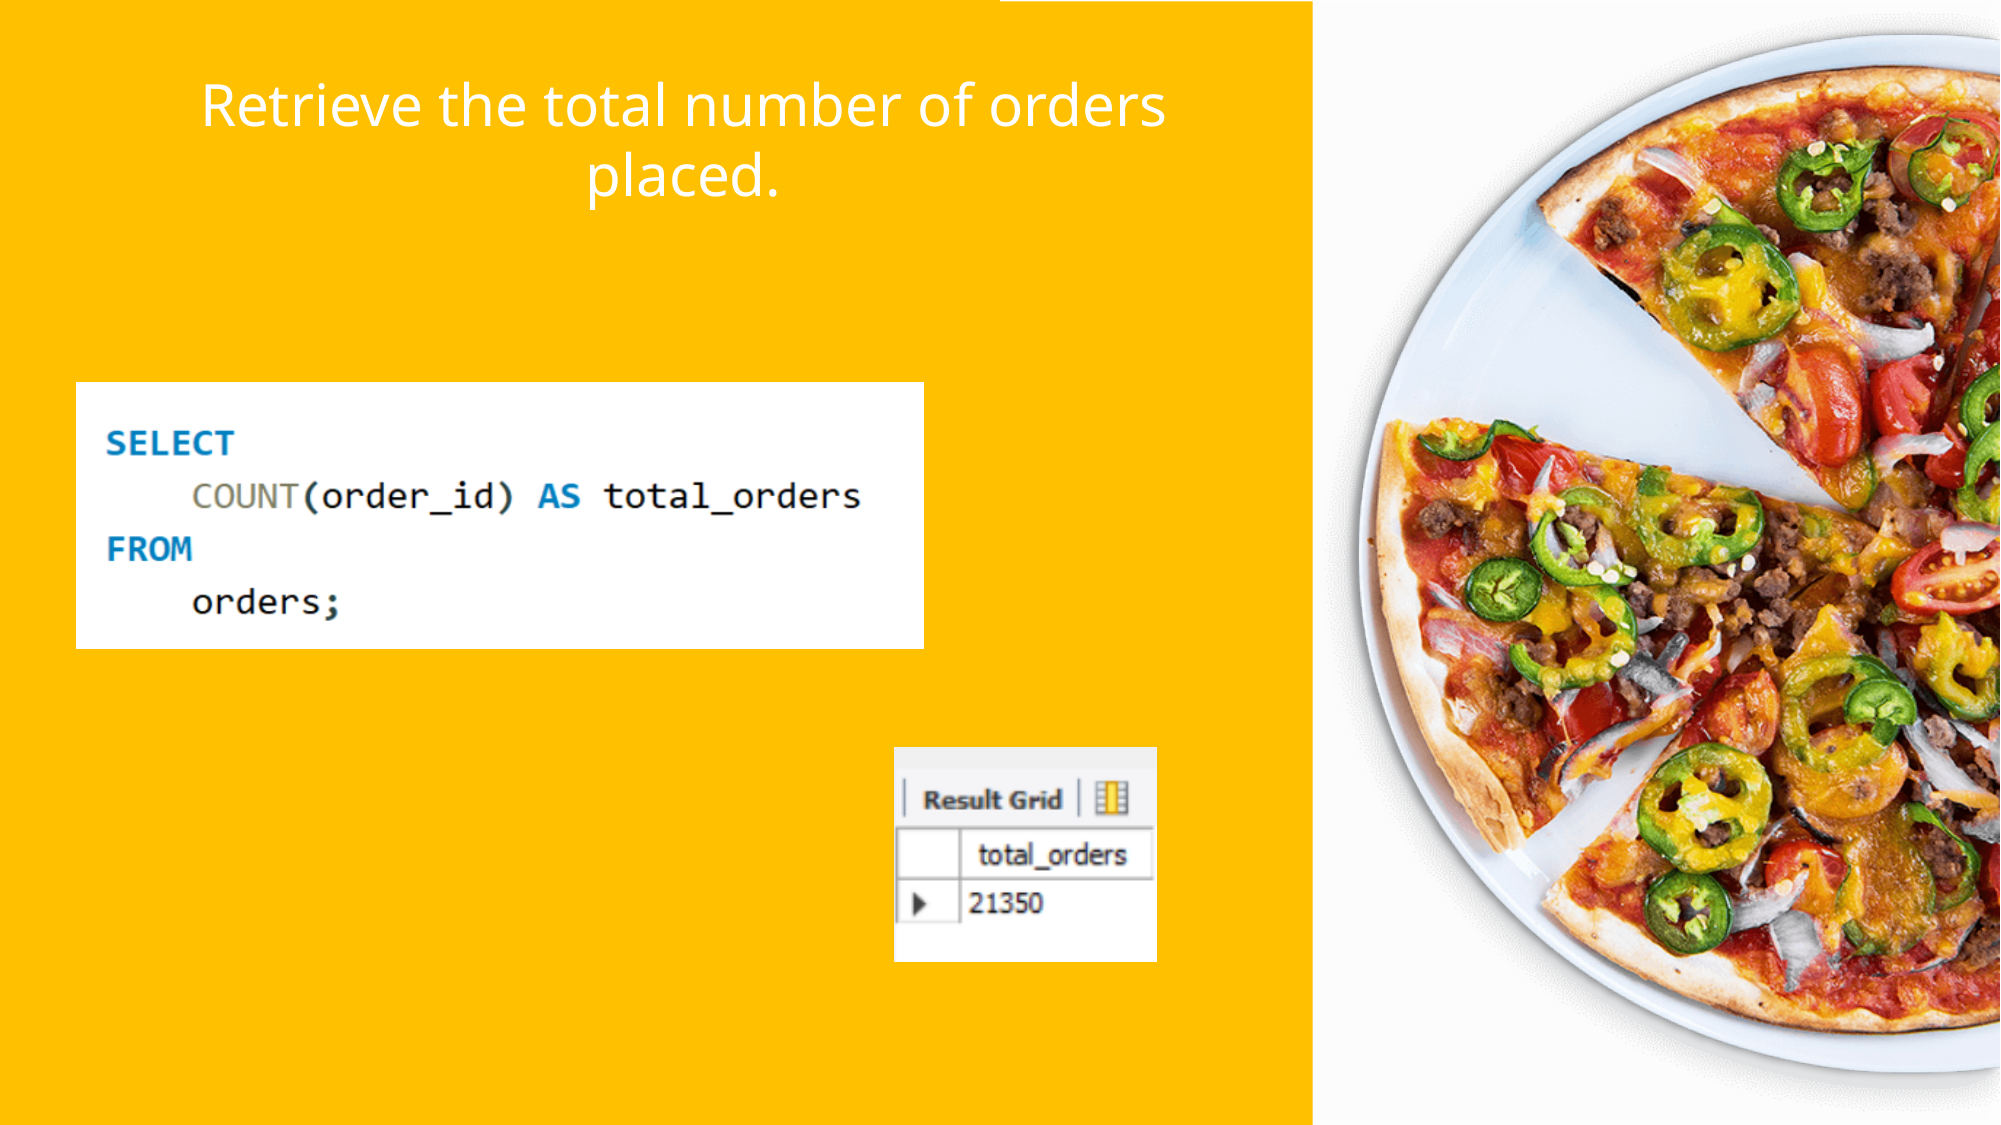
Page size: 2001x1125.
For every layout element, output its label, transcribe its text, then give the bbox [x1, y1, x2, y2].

text_box Retrieve the total number of orders placed. [125, 60, 1242, 215]
picture [894, 747, 1157, 962]
text_box [0, 0, 1312, 1125]
picture [75, 382, 924, 649]
picture [1312, 0, 2000, 1125]
